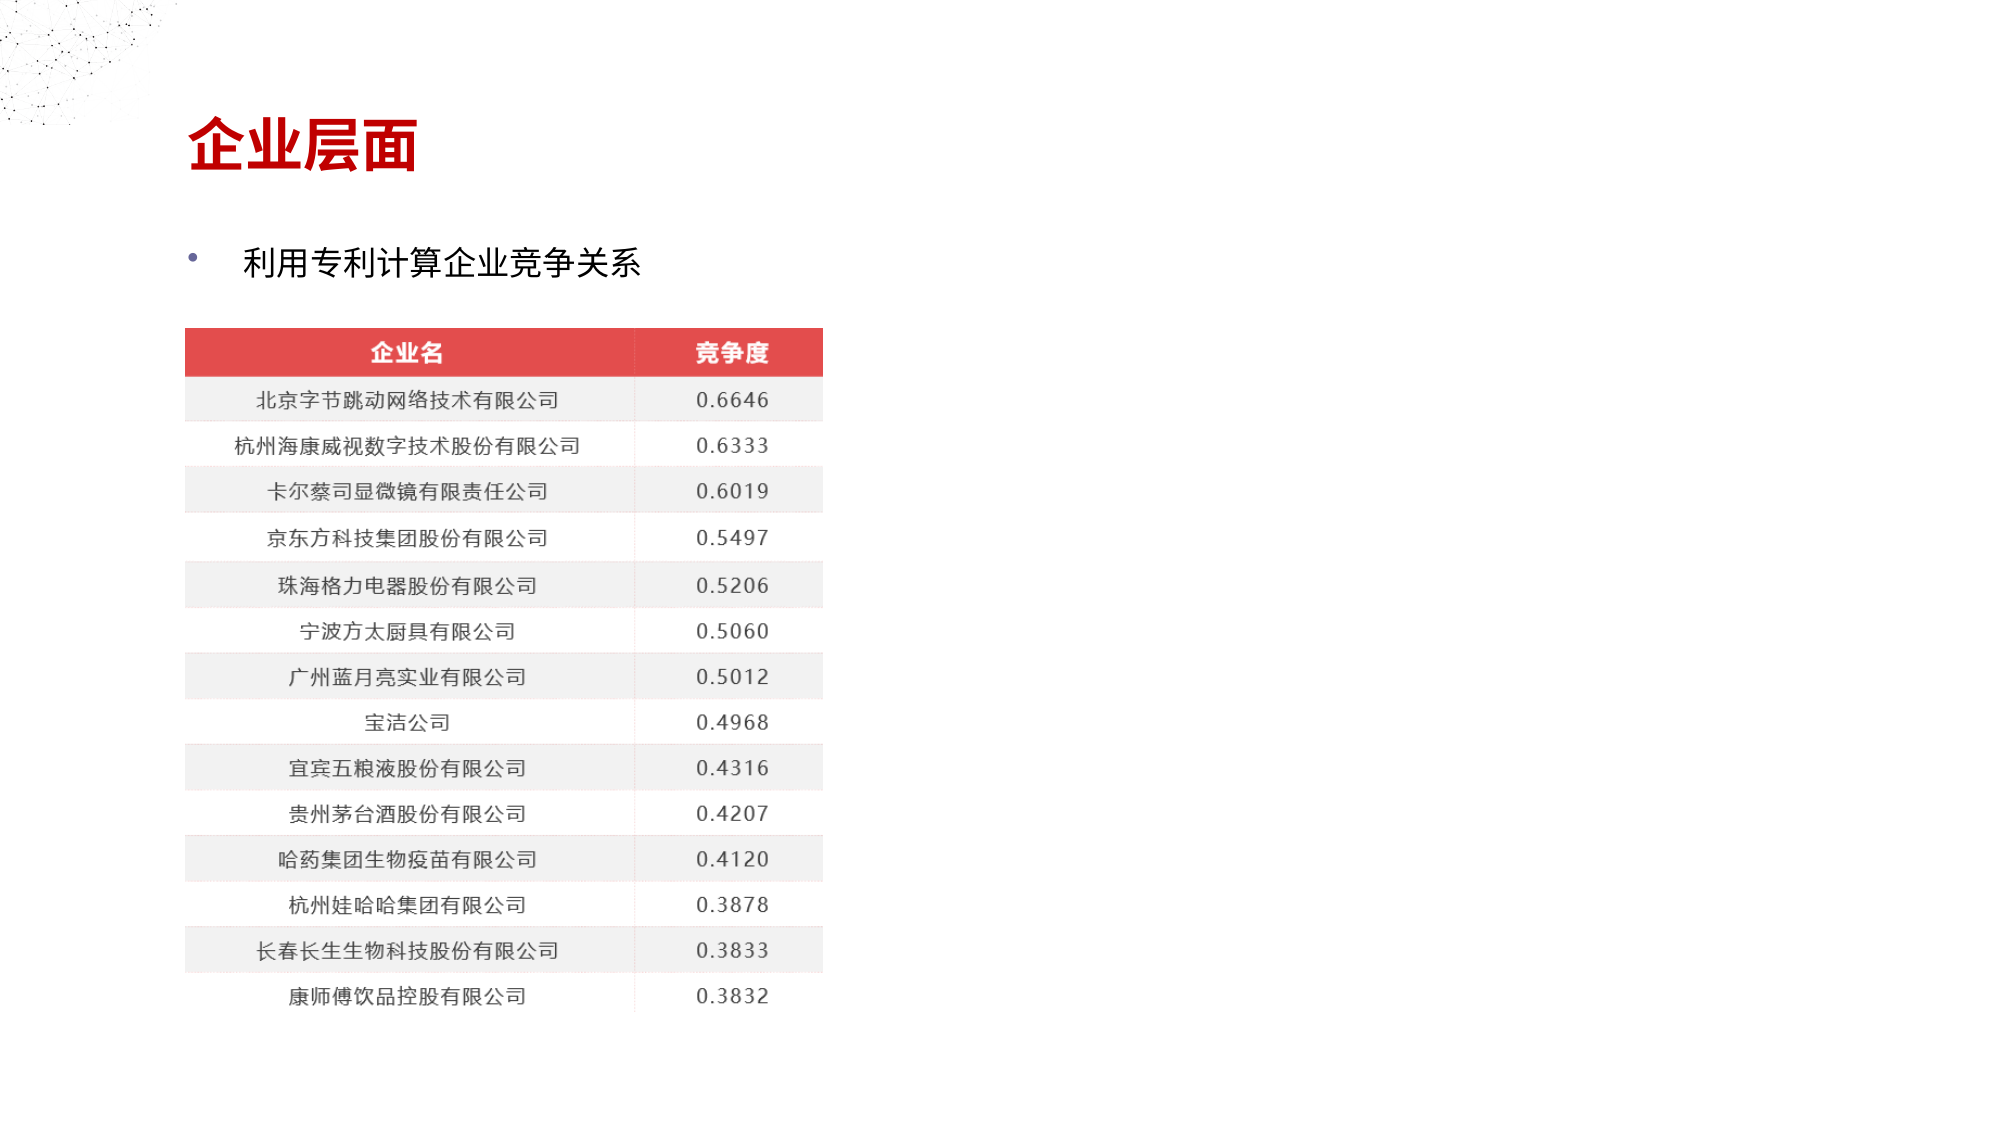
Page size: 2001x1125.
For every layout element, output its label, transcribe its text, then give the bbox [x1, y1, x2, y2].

picture [185, 328, 823, 1012]
picture [0, 0, 186, 139]
text_box 企业层面 [172, 79, 818, 185]
text_box 利用专利计算企业竞争关系 [172, 214, 1733, 1125]
